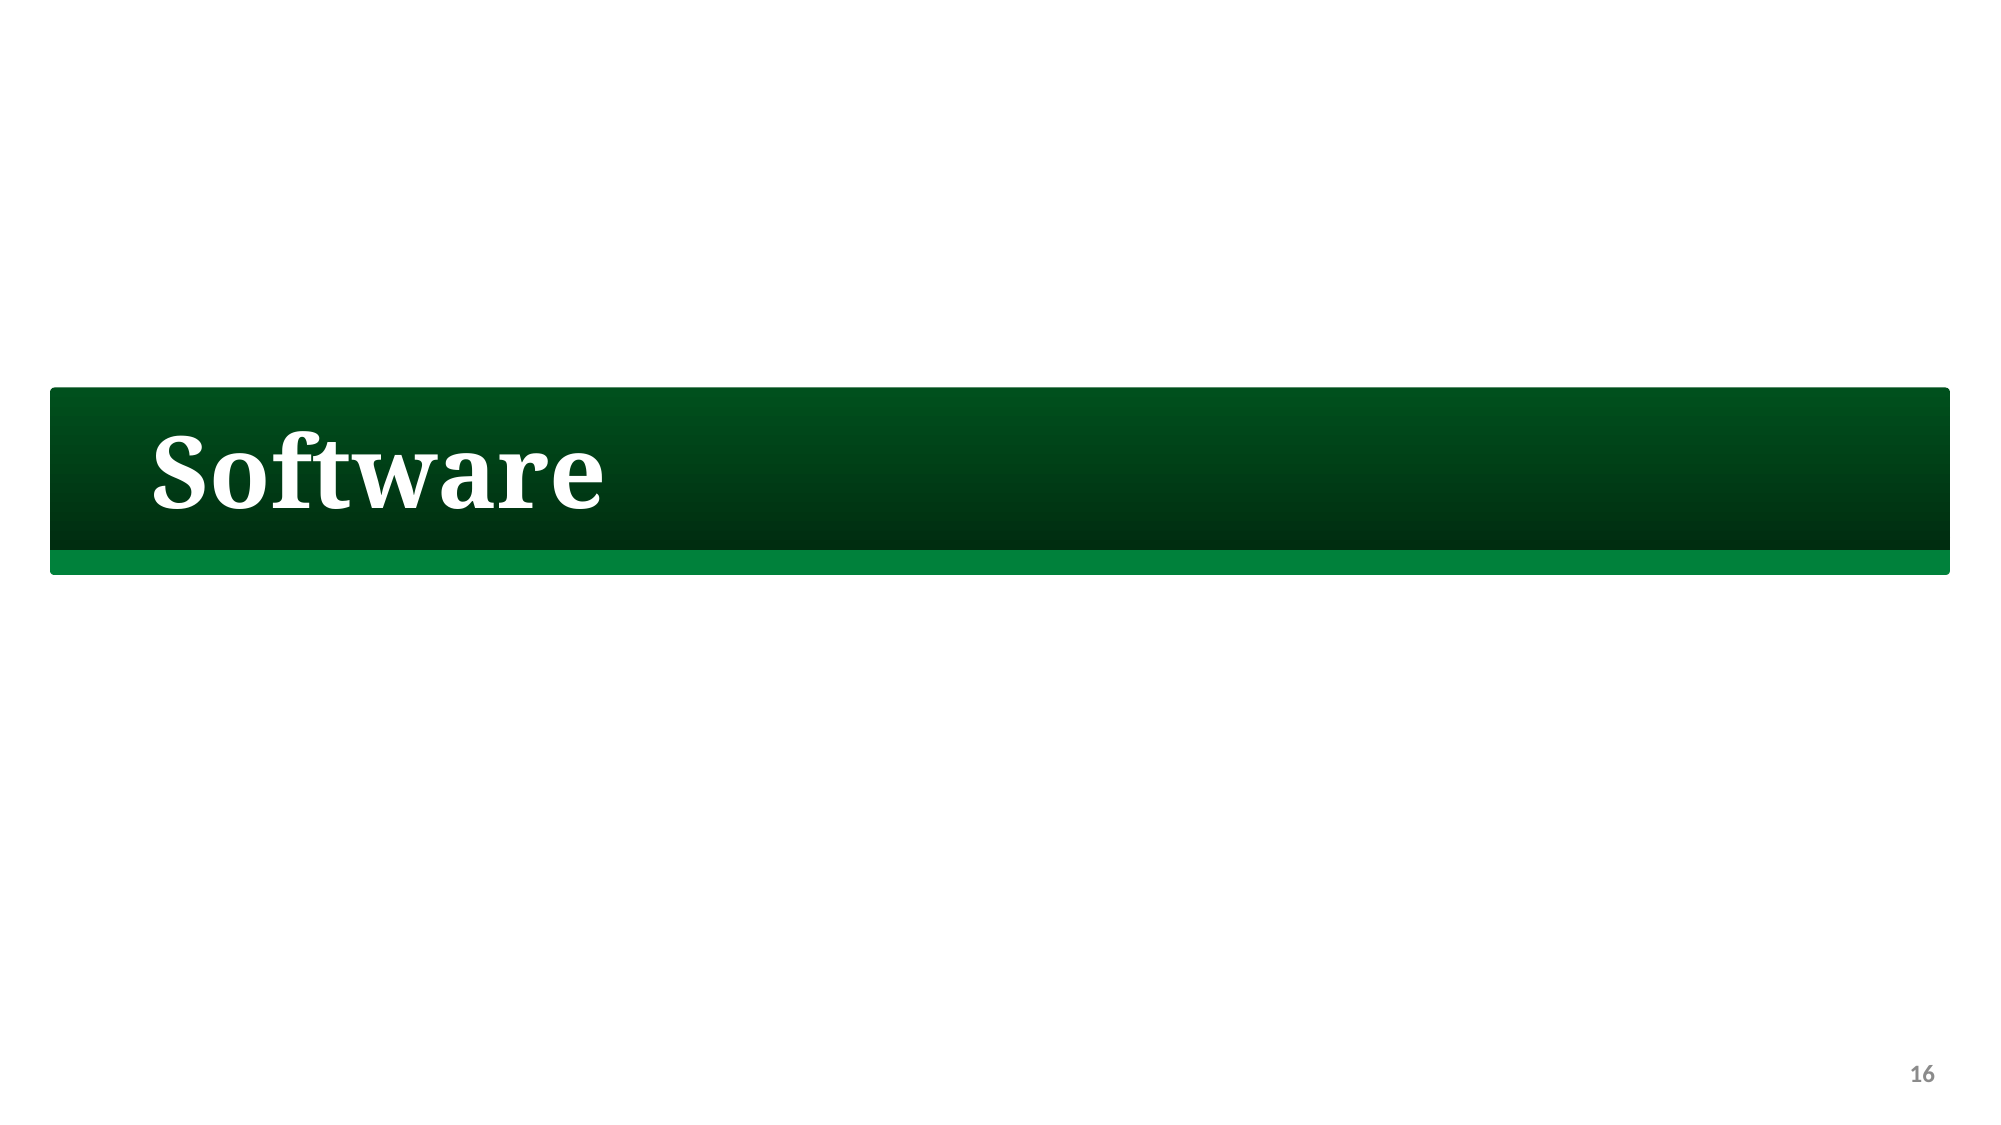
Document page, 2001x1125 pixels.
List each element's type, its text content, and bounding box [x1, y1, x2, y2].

title Software [136, 399, 1862, 554]
slide_number 16 [1500, 1042, 1951, 1103]
